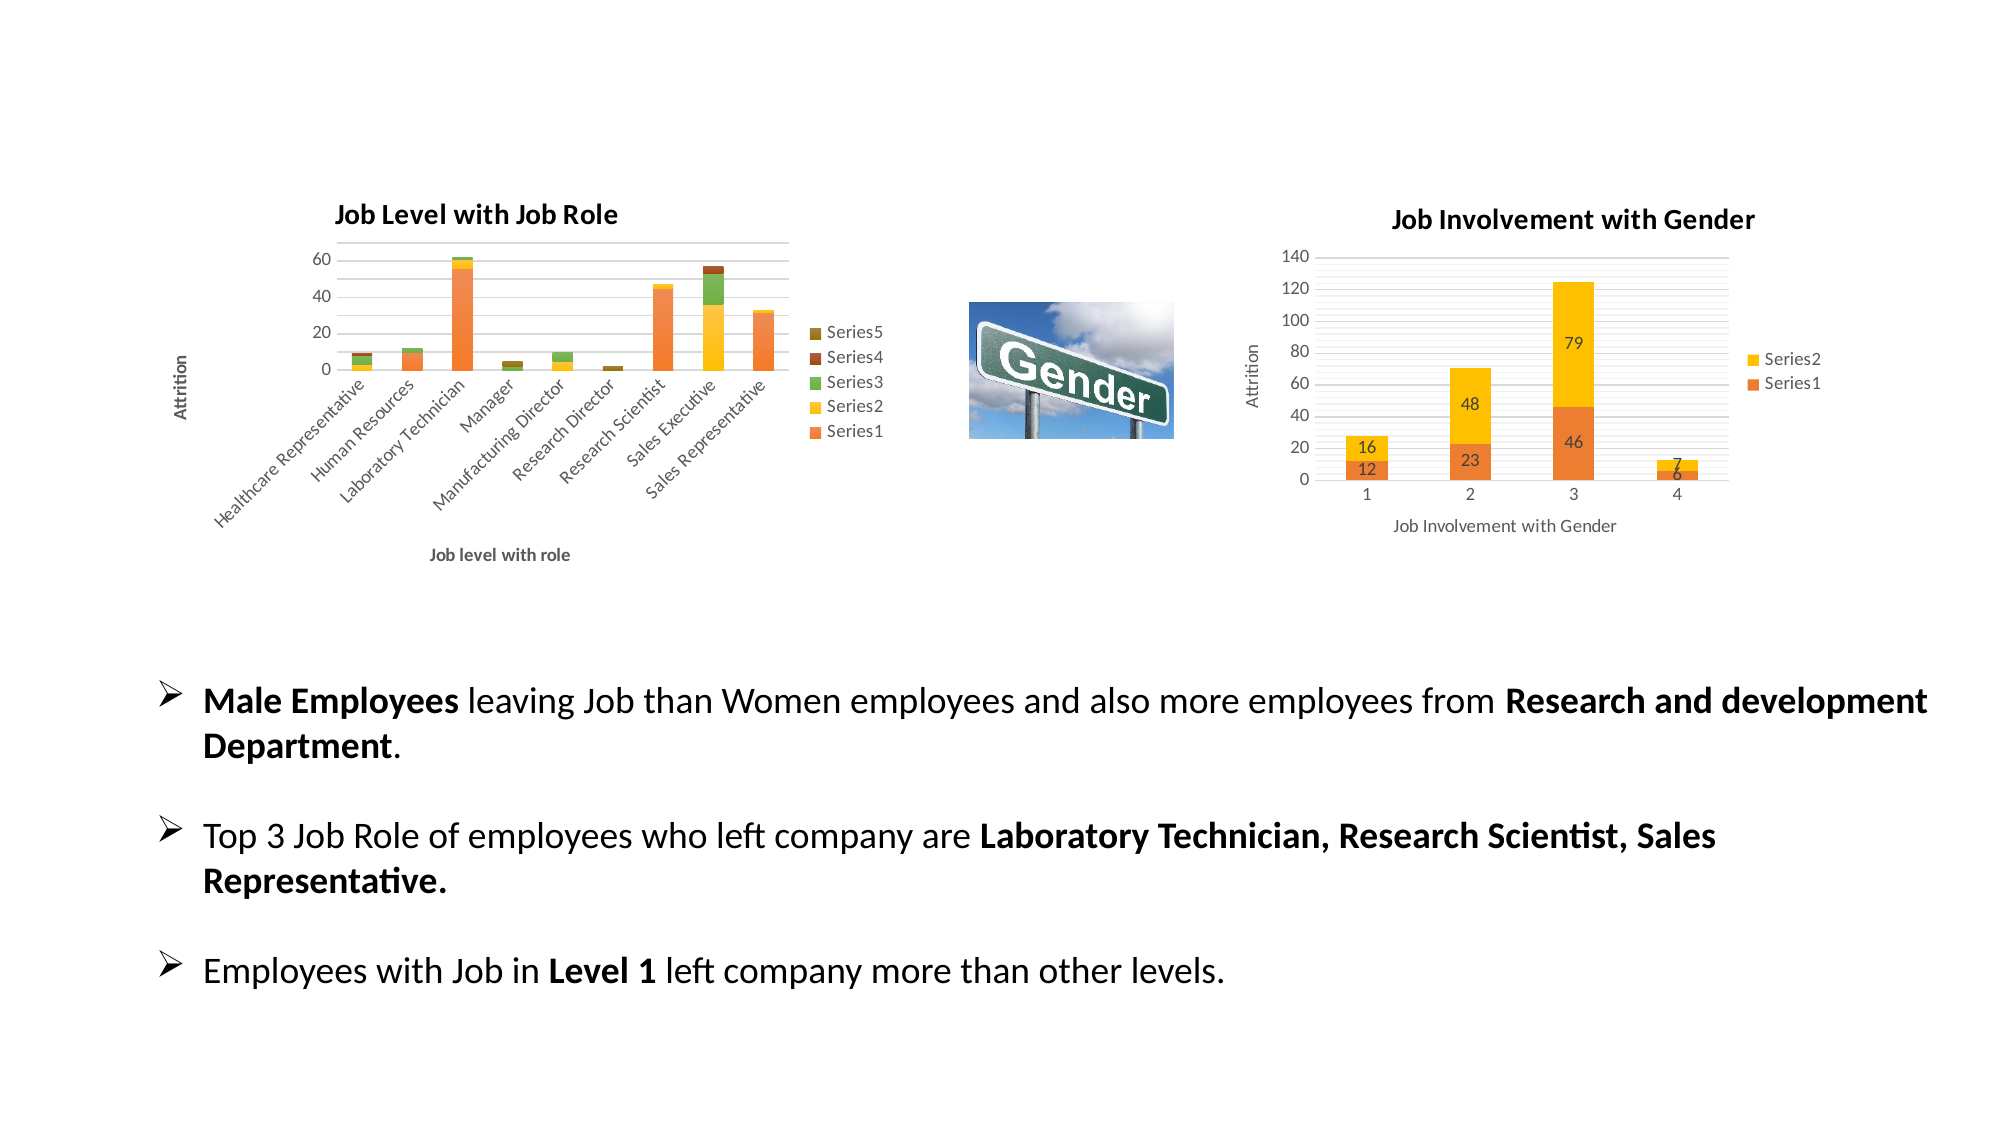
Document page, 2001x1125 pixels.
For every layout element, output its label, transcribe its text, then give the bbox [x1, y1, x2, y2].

chart [1211, 177, 1840, 568]
picture [969, 302, 1174, 439]
chart [139, 170, 902, 597]
text_box Male Employees leaving Job than Women employees and also more employees from Research and development Department. Top 3 Job Role of employees who left company are Laboratory Technician, Research Scientist, Sales Representative. Employees with Job in Level 1 left company more than other levels. [141, 668, 1947, 999]
